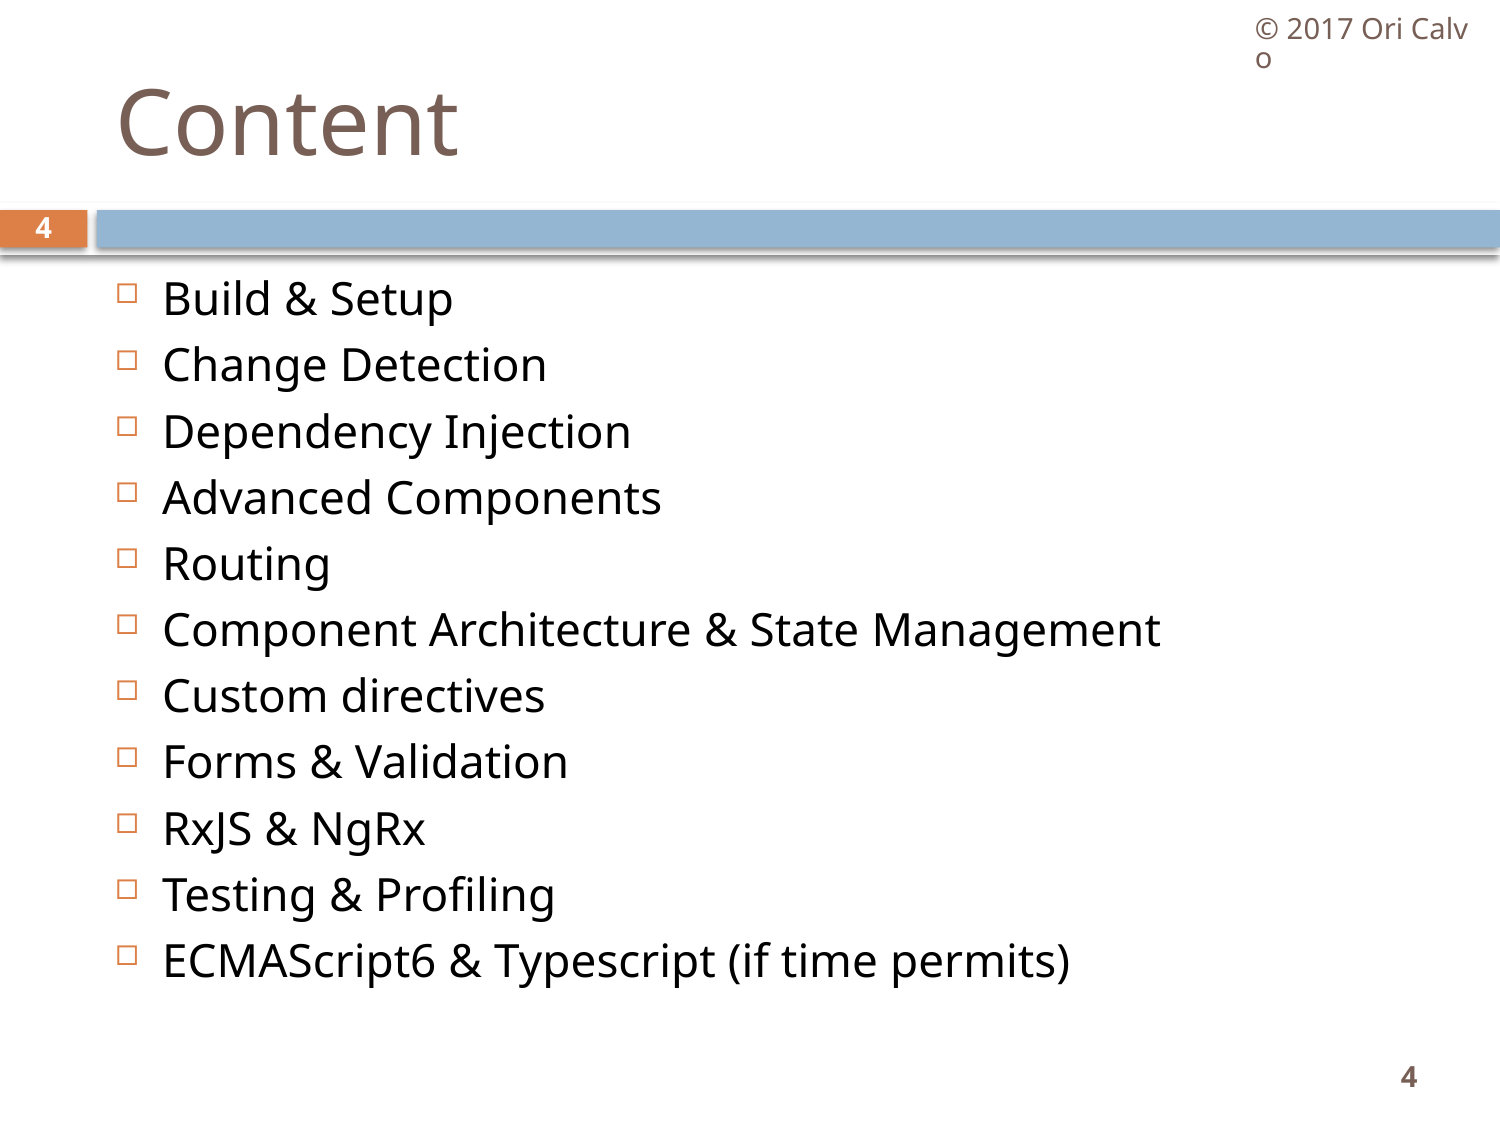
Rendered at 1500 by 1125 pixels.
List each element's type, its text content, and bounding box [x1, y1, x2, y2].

footer © 2017 Ori Calvo [1240, 0, 1500, 60]
slide_number 4 [0, 208, 88, 249]
list Build & Setup Change Detection Dependency Injection Advanced Components Routing Component Architecture & State Management Custom directives Forms & Validation RxJS & NgRx Testing & Profiling ECMAScript6 & Typescript (if time permits) [100, 262, 1438, 1000]
title Content [100, 37, 1438, 200]
